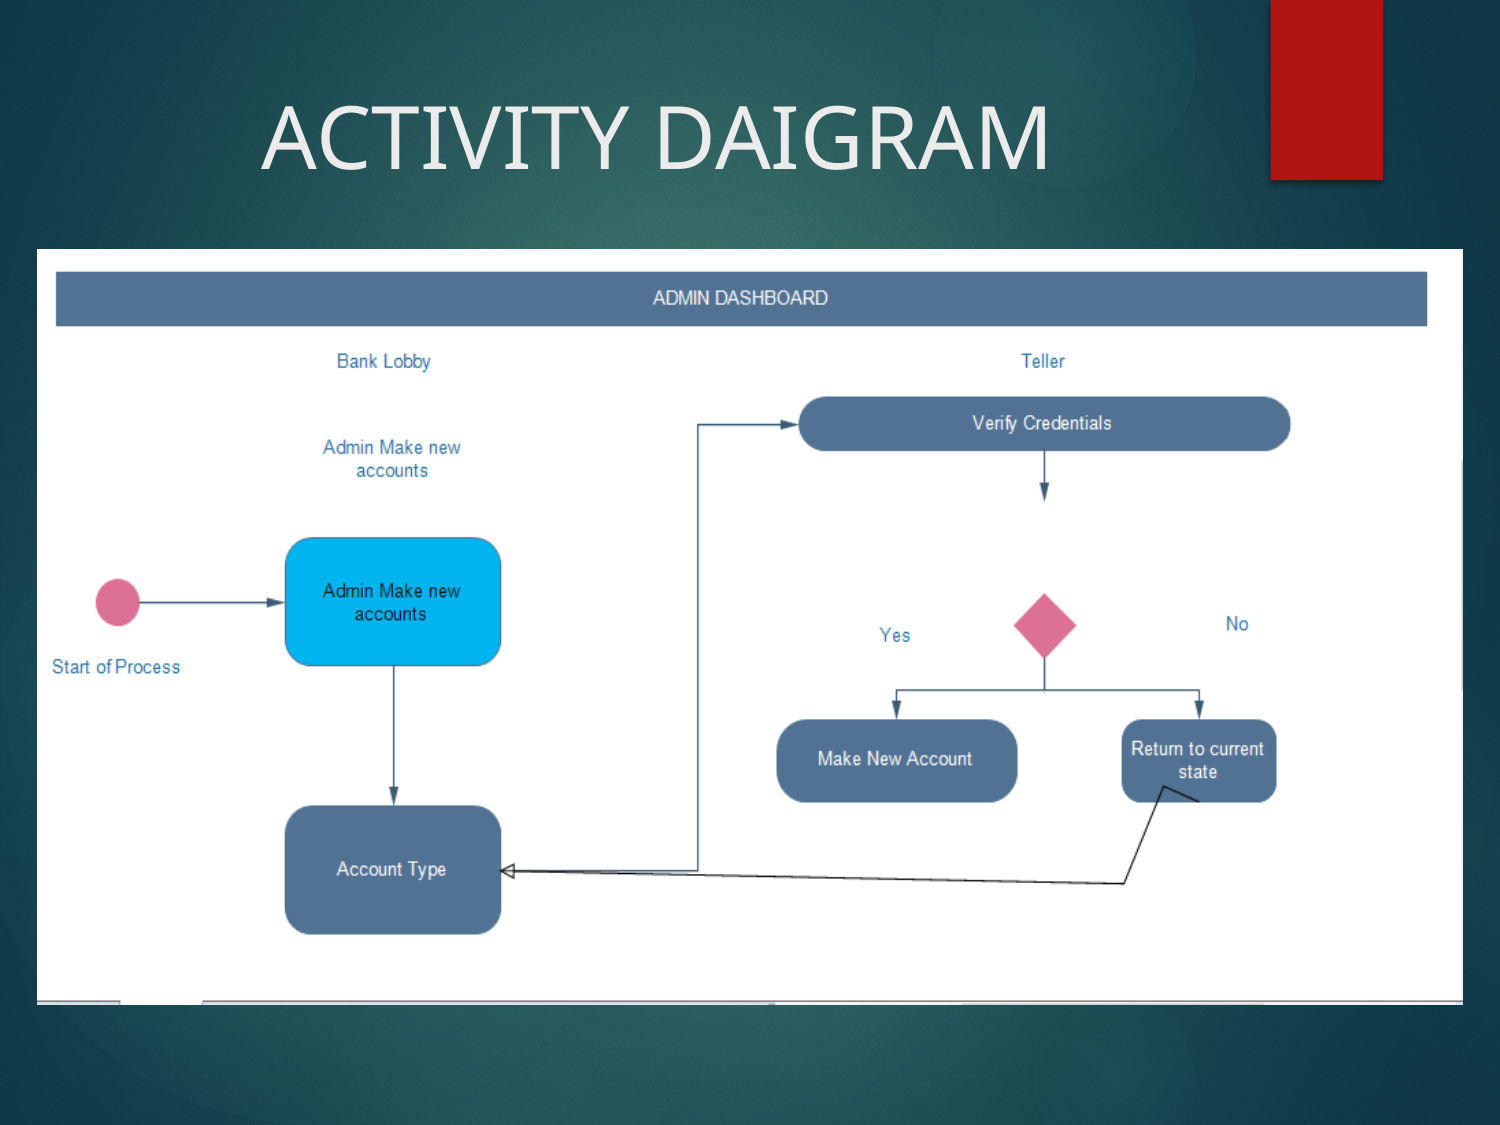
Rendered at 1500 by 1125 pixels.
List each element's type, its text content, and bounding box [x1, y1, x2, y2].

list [37, 249, 1463, 1005]
title ACTIVITY DAIGRAM [79, 74, 1237, 248]
